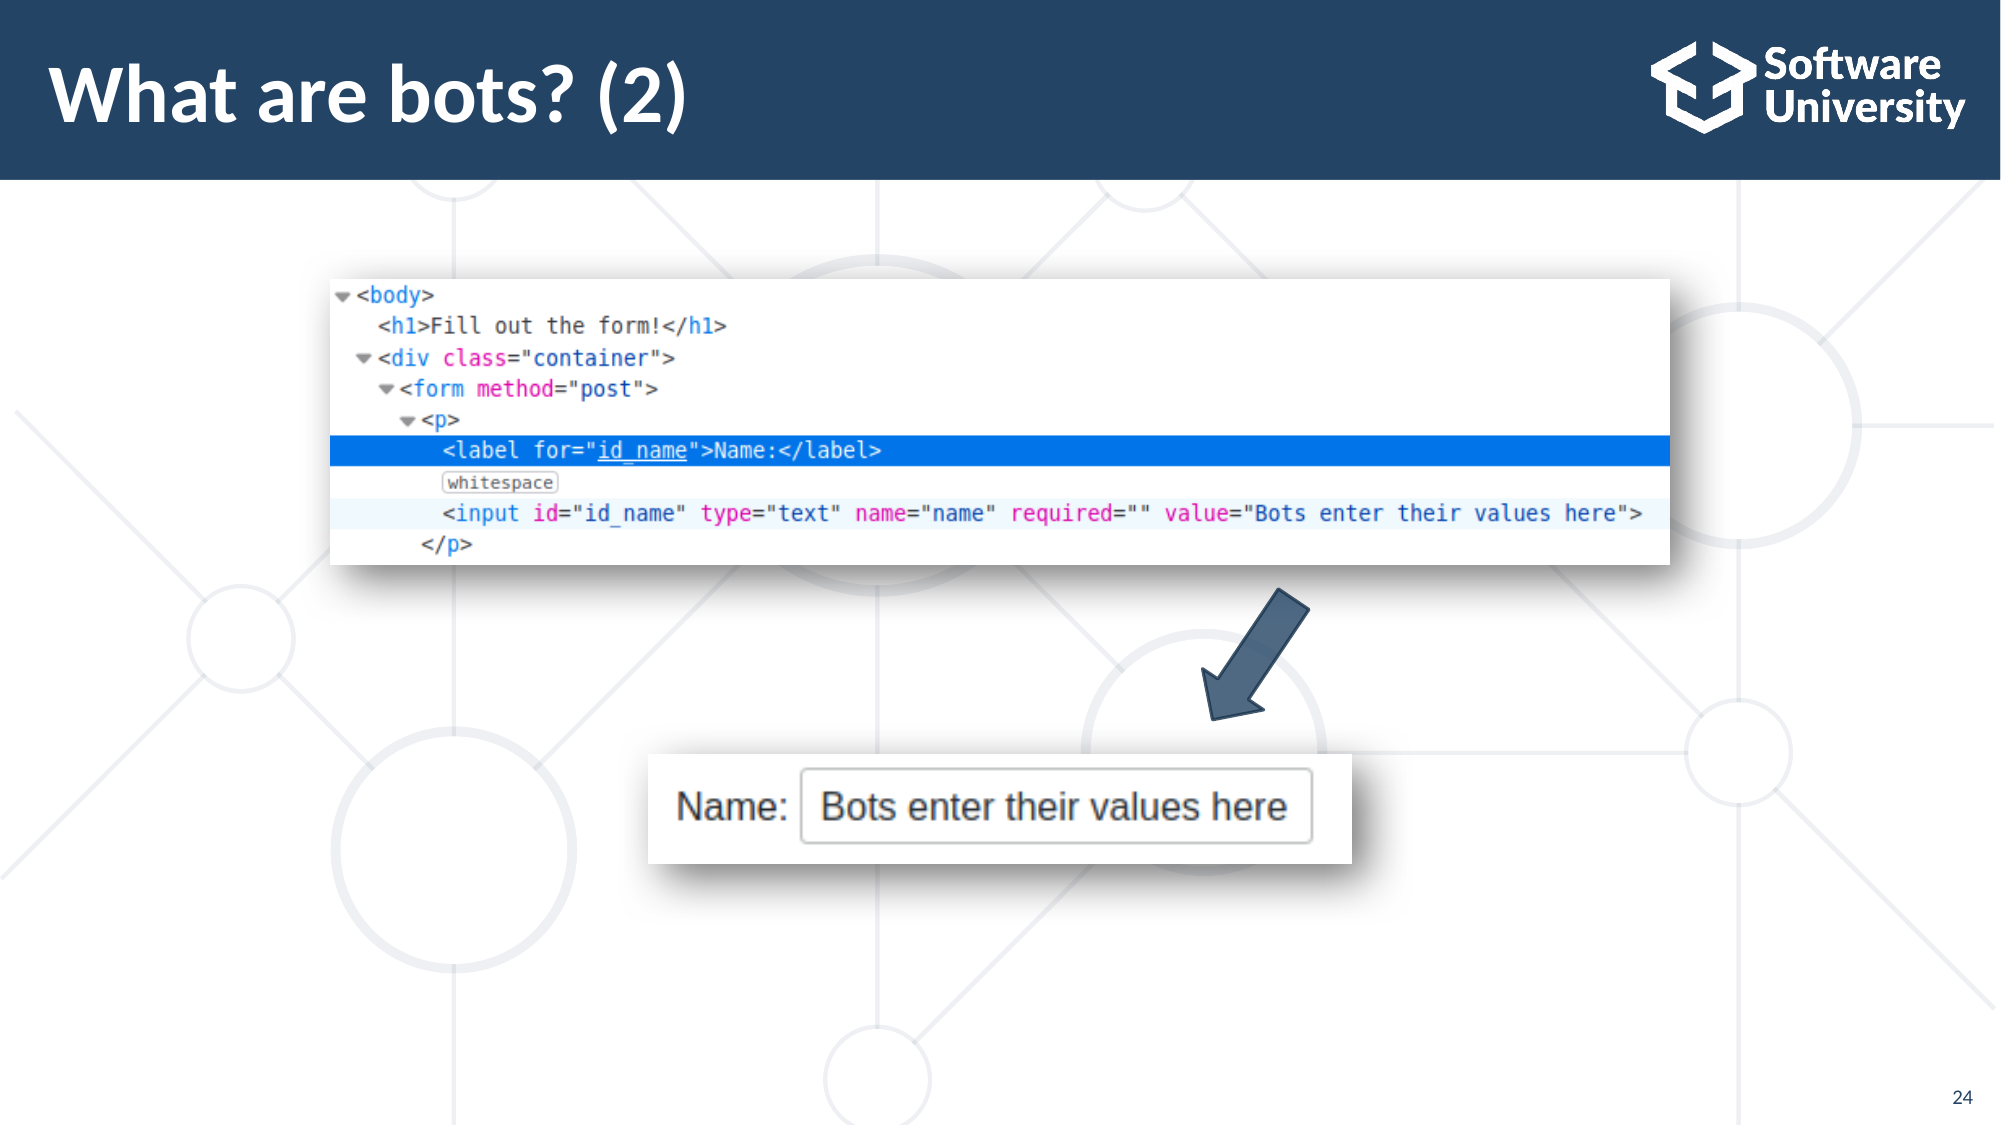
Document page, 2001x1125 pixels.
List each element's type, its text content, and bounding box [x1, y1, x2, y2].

text_box 24 [1927, 1067, 1989, 1116]
picture [647, 754, 1352, 865]
text_box What are bots? (2) [31, 16, 1625, 162]
picture [1651, 41, 1966, 134]
picture [329, 278, 1670, 565]
text_box [1200, 586, 1312, 722]
